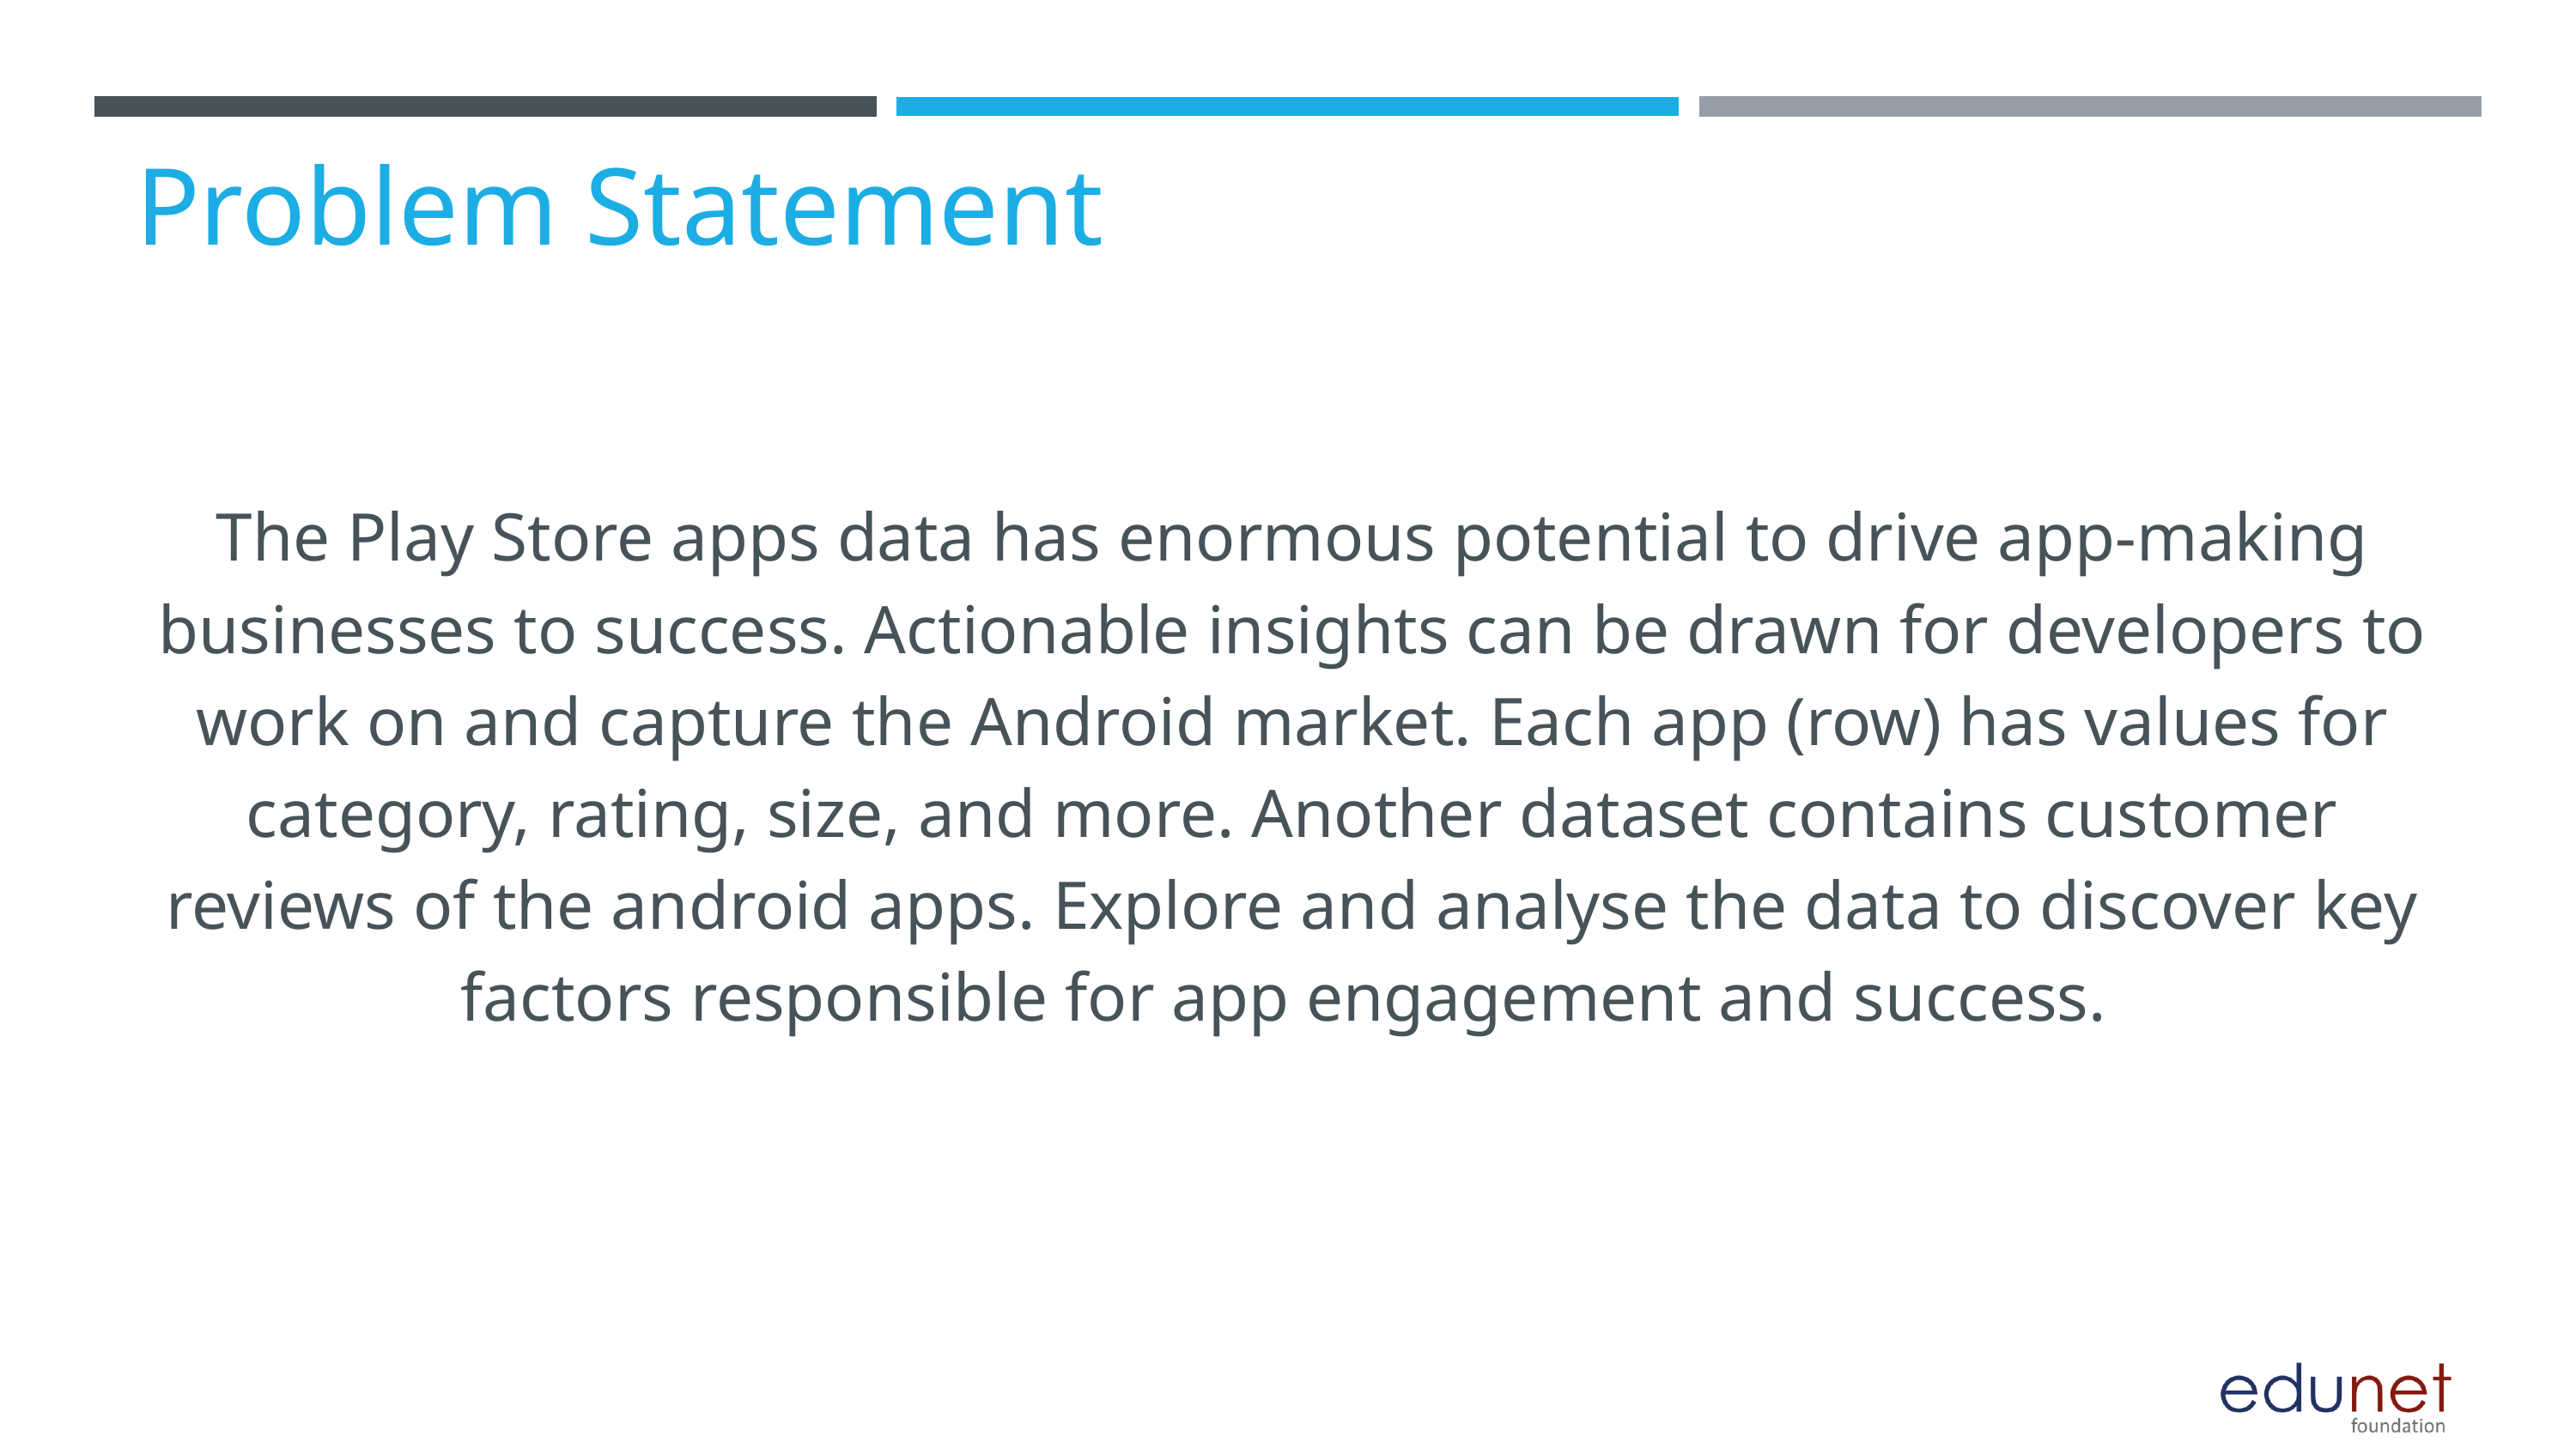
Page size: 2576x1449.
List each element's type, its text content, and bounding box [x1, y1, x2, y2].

text_box The Play Store apps data has enormous potential to drive app-making businesses to success. Actionable insights can be drawn for developers to work on and capture the Android market. Each app (row) has values for category, rating, size, and more. Another dataset contains customer reviews of the android apps. Explore and analyse the data to discover key factors responsible for app engagement and success. [144, 482, 2440, 1034]
text_box [2215, 1360, 2454, 1437]
text_box Problem Statement [136, 138, 2440, 266]
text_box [94, 96, 878, 118]
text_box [896, 96, 1680, 117]
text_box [1698, 95, 2482, 118]
